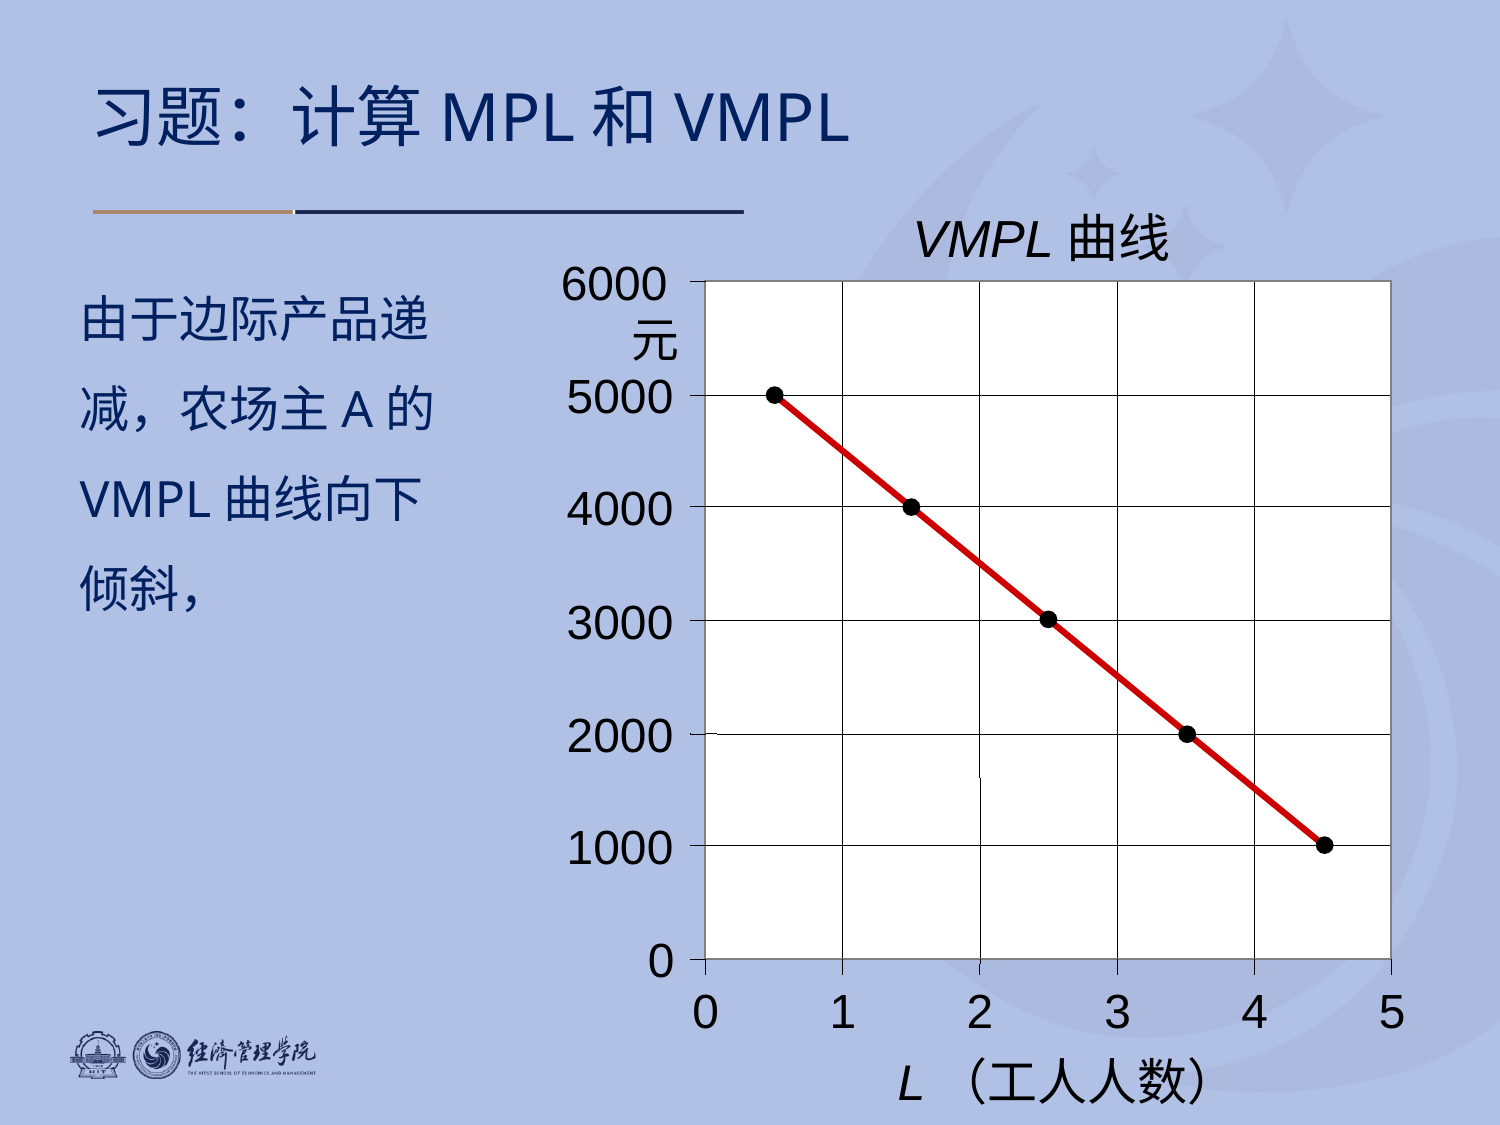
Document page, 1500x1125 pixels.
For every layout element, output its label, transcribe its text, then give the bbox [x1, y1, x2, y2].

title 习题：计算MPL和VMPL [75, 45, 1425, 185]
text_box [499, 197, 1446, 1118]
picture [0, 0, 1500, 1125]
text_box 由于边际产品递减，农场主A的VMPL曲线向下倾斜， [64, 249, 478, 625]
